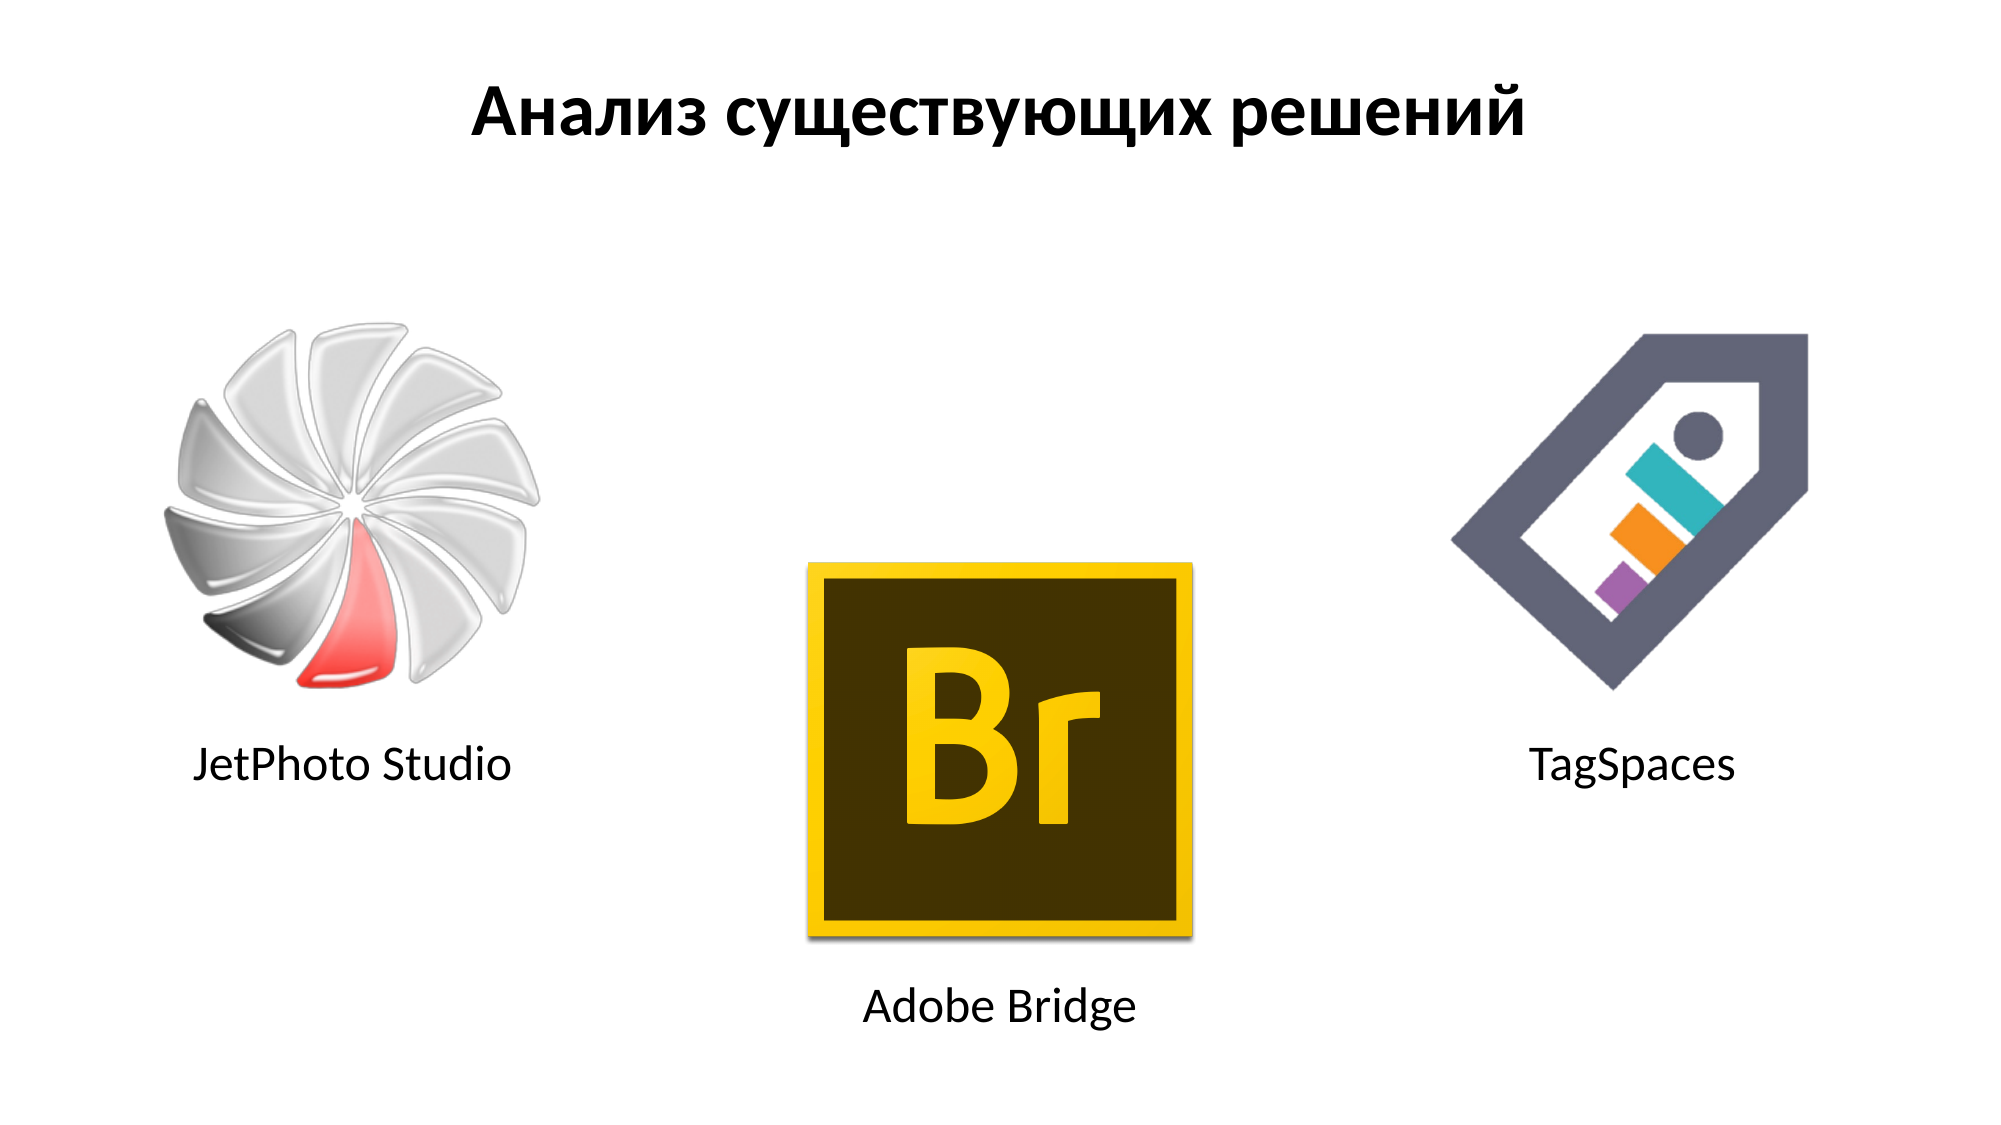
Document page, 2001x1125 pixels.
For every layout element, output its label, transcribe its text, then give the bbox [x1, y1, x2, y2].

picture [795, 556, 1205, 966]
text_box Анализ существующих решений [0, 53, 2000, 159]
picture [1376, 249, 1889, 761]
text_box Adobe Bridge [847, 966, 1153, 1040]
text_box TagSpaces [1514, 761, 1751, 798]
text_box JetPhoto Studio [178, 722, 528, 798]
picture [152, 304, 553, 706]
